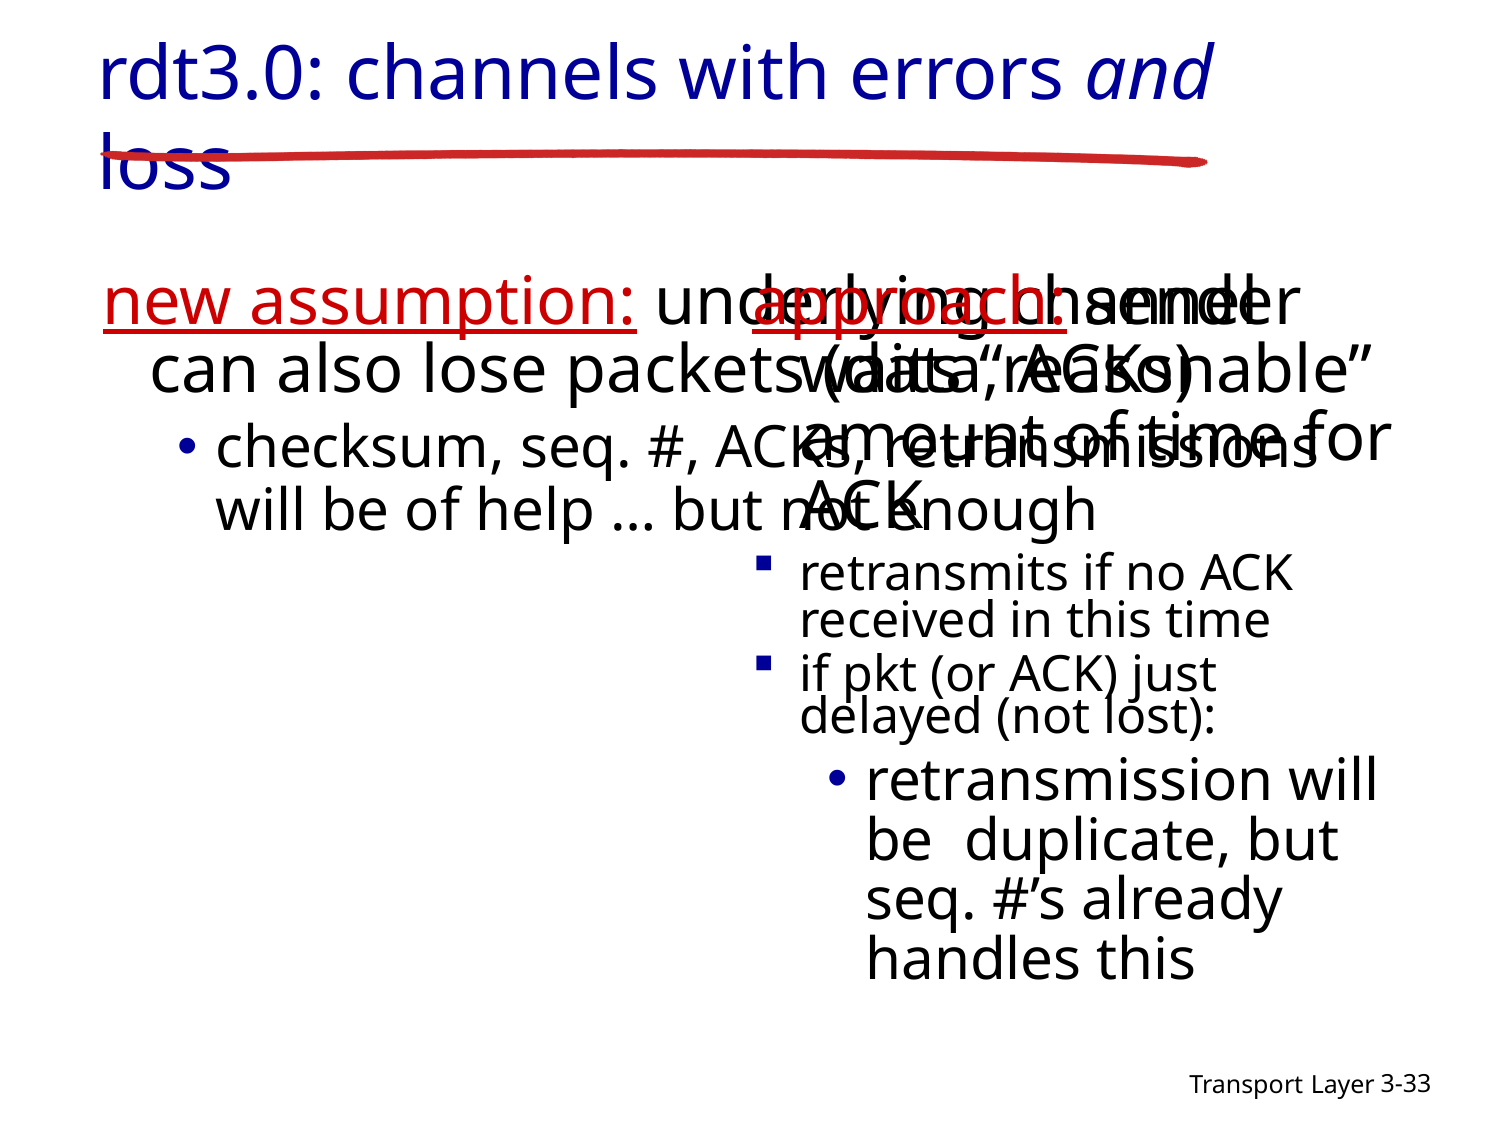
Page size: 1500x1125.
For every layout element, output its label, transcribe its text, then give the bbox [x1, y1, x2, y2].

list approach: sender waits “reasonable” amount of time for ACK retransmits if no ACK received in this time if pkt (or ACK) just delayed (not lost): retransmission will be duplicate, but seq. #’s already handles this [737, 262, 1410, 1025]
picture [94, 144, 1221, 173]
footer Transport Layer [914, 1057, 1390, 1105]
list new assumption: underlying channel can also lose packets (data, ACKs) checksum, seq. #, ACKs, retransmissions will be of help … but not enough [87, 262, 737, 1025]
slide_number 3-33 [1365, 1060, 1477, 1106]
title rdt3.0: channels with errors and loss [82, 35, 1357, 194]
